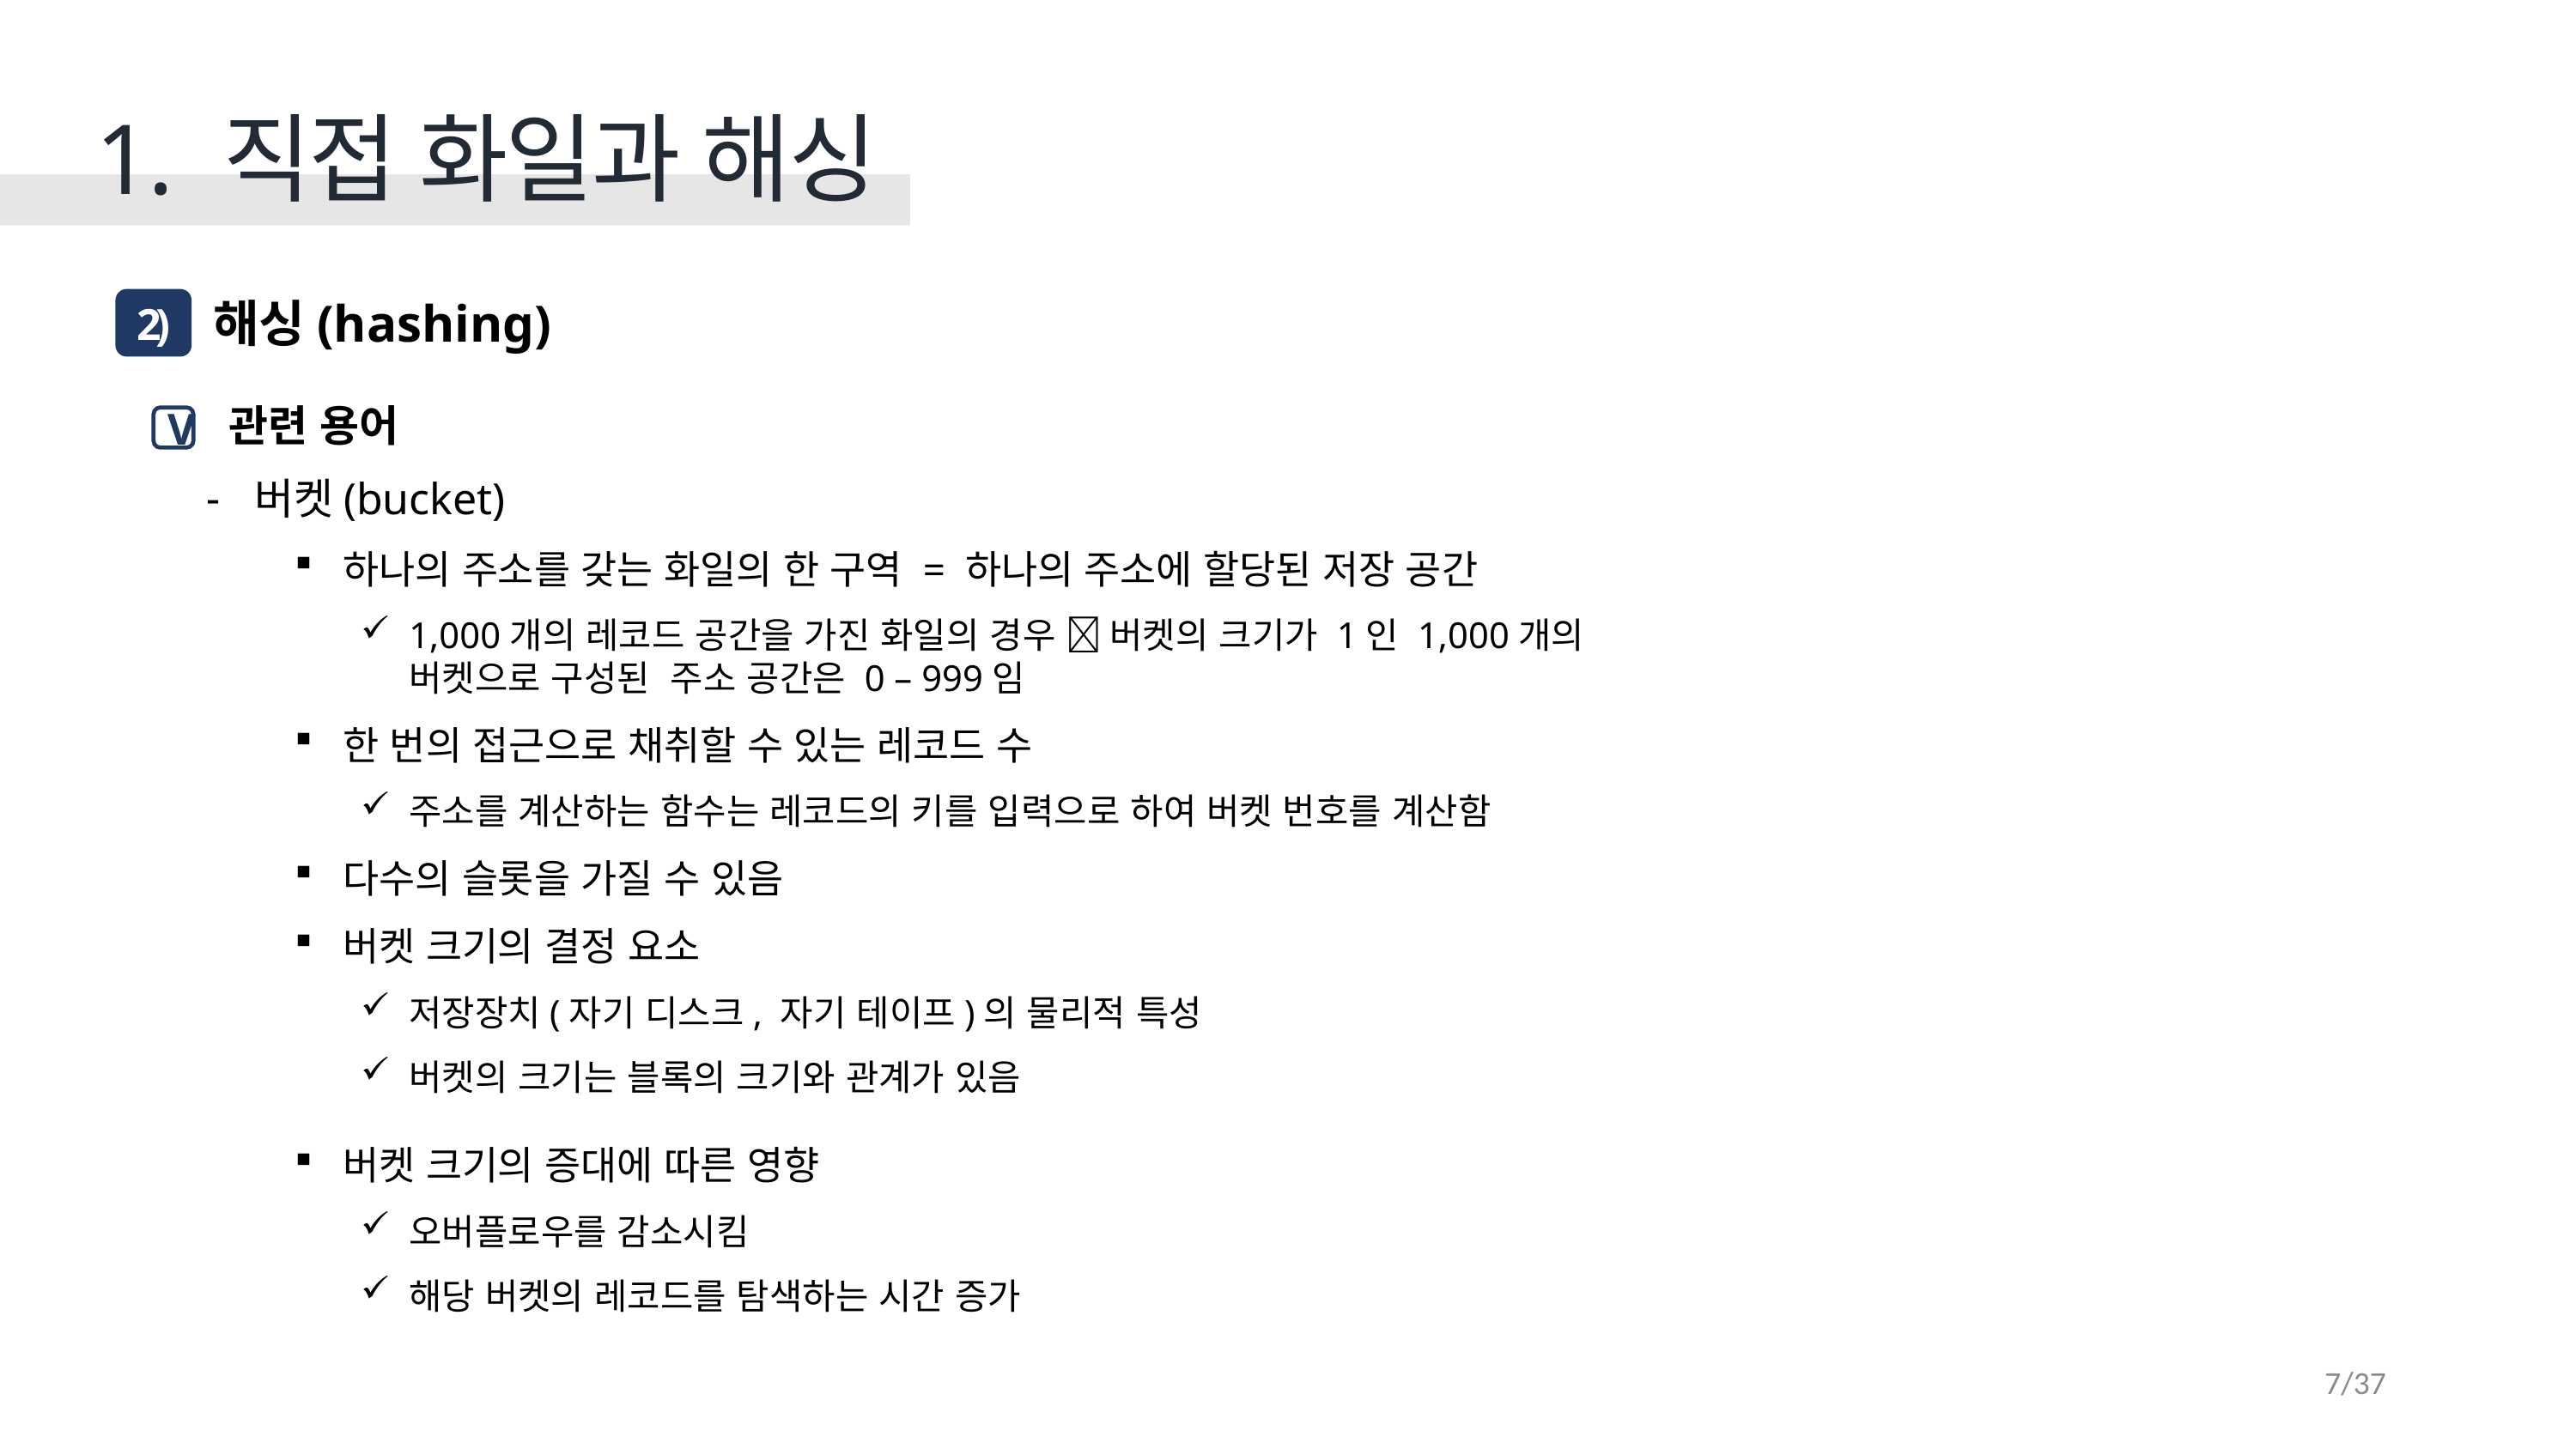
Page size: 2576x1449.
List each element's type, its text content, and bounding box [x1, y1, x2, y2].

slide_number 7/37 [1819, 1343, 2399, 1421]
text_box 1. 직접 화일과 해싱 [82, 91, 890, 220]
text_box [0, 173, 911, 226]
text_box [153, 391, 1743, 1381]
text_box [115, 286, 547, 360]
